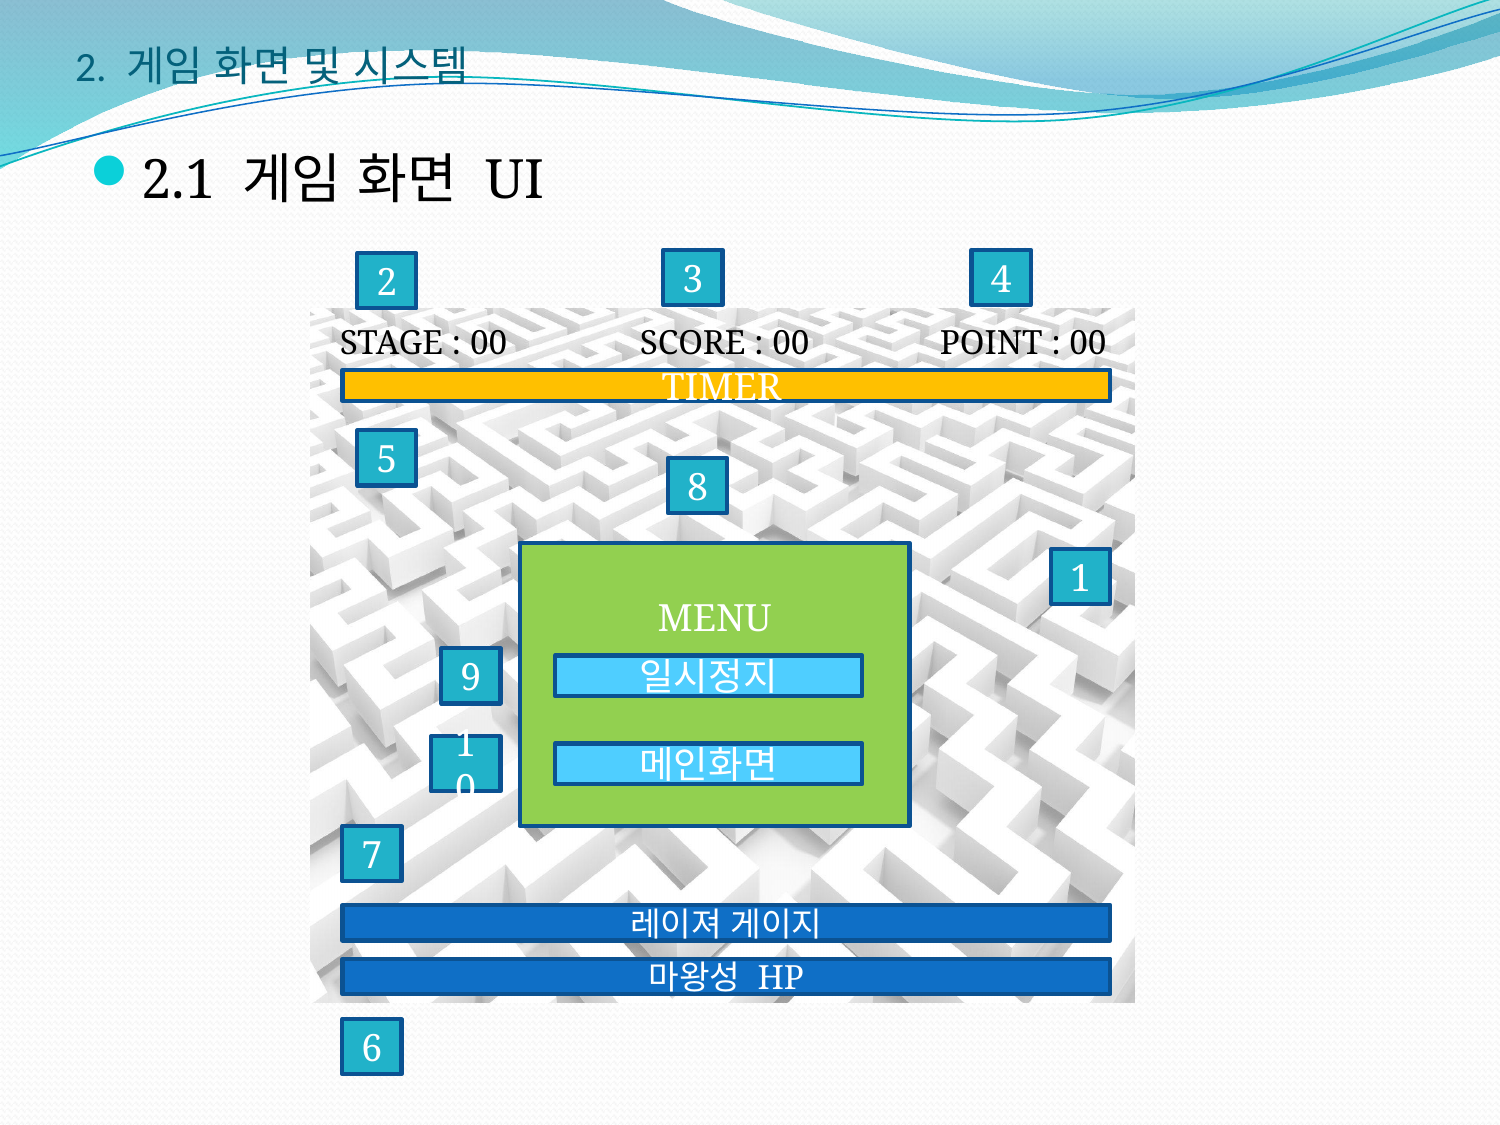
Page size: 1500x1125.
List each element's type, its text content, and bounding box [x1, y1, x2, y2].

text_box 2 [355, 251, 418, 307]
text_box 3 [661, 248, 725, 307]
text_box 4 [969, 248, 1033, 307]
picture [309, 308, 1135, 1003]
table_cell Bar [302, 309, 309, 1005]
title 2. 게임 화면 및 시스템 [75, 0, 1425, 90]
table_cell Bar [1135, 310, 1140, 1005]
list 2.1 게임 화면 UI [75, 137, 1425, 1005]
text_box 6 [340, 1017, 404, 1076]
